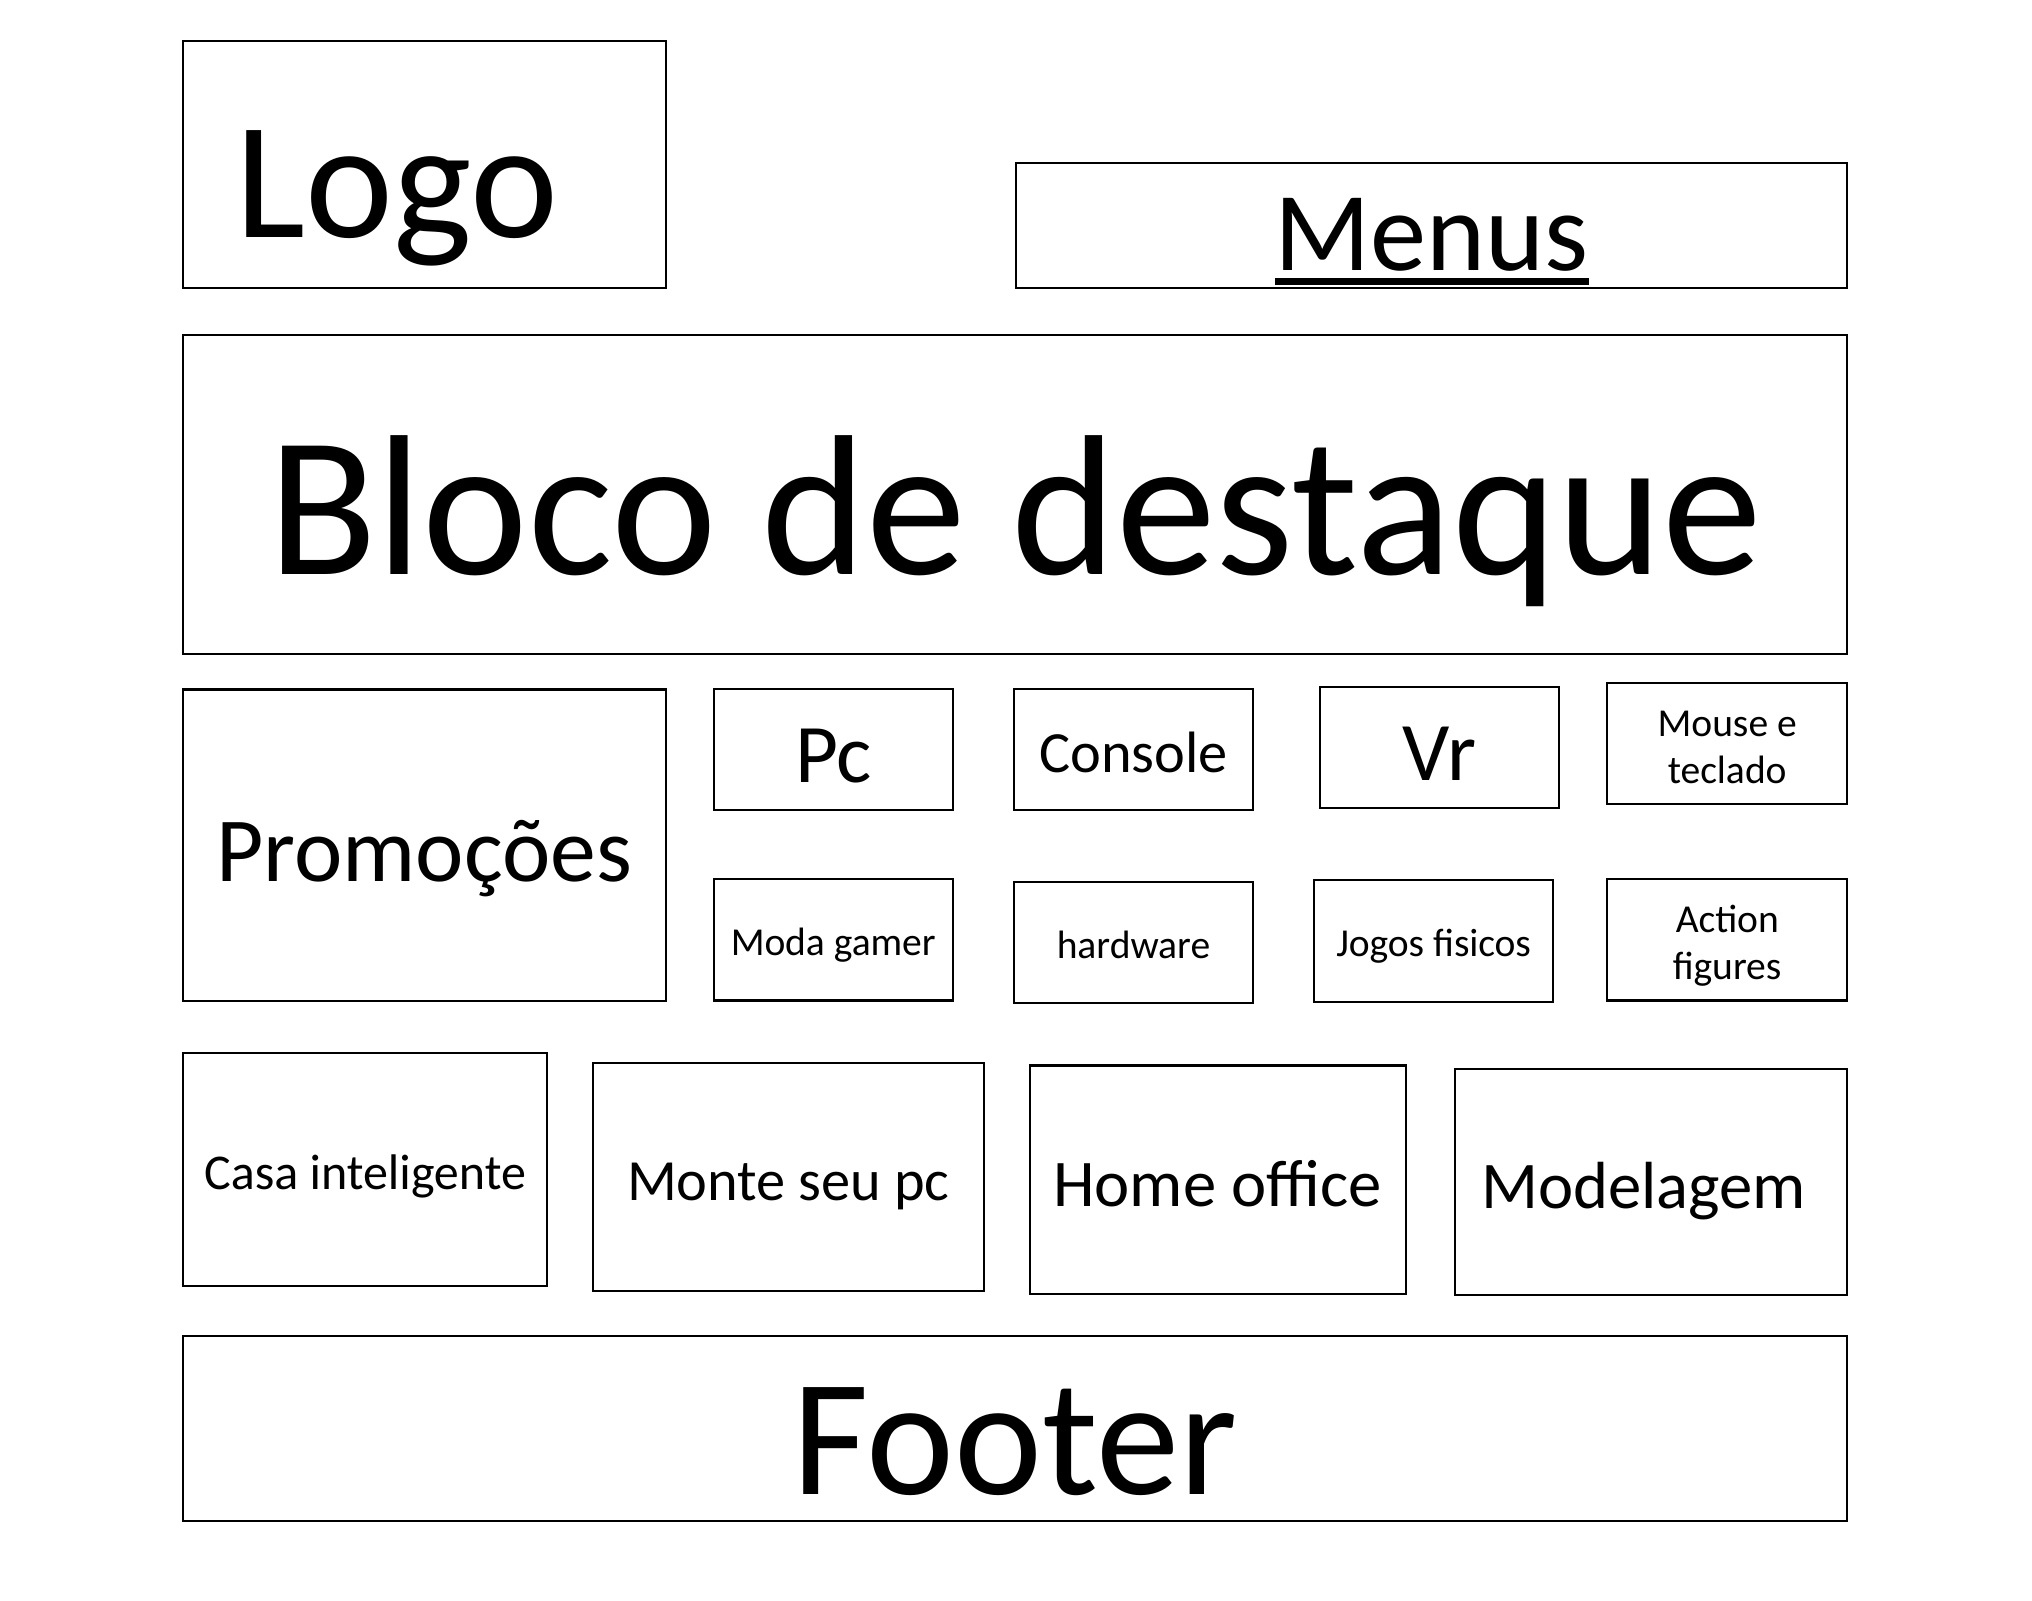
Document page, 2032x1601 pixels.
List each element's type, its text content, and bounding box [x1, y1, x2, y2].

text_box Monte seu pc [592, 1062, 985, 1292]
text_box Menus [1015, 162, 1848, 289]
text_box Console [1013, 688, 1254, 811]
text_box Footer [182, 1335, 1848, 1522]
text_box Mouse e teclado [1606, 682, 1848, 805]
text_box [182, 40, 667, 289]
text_box hardware [1013, 881, 1254, 1004]
text_box Jogos fisicos [1313, 879, 1554, 1003]
text_box Bloco de destaque [182, 334, 1848, 655]
text_box Moda gamer [713, 878, 954, 1002]
text_box Vr [1319, 686, 1560, 809]
text_box Action figures [1606, 878, 1848, 1002]
text_box Casa inteligente [182, 1052, 548, 1287]
text_box Logo [220, 63, 692, 278]
text_box Modelagem [1454, 1068, 1848, 1296]
text_box Pc [713, 688, 954, 811]
text_box Promoções [182, 688, 667, 1002]
text_box Home office [1029, 1064, 1407, 1295]
